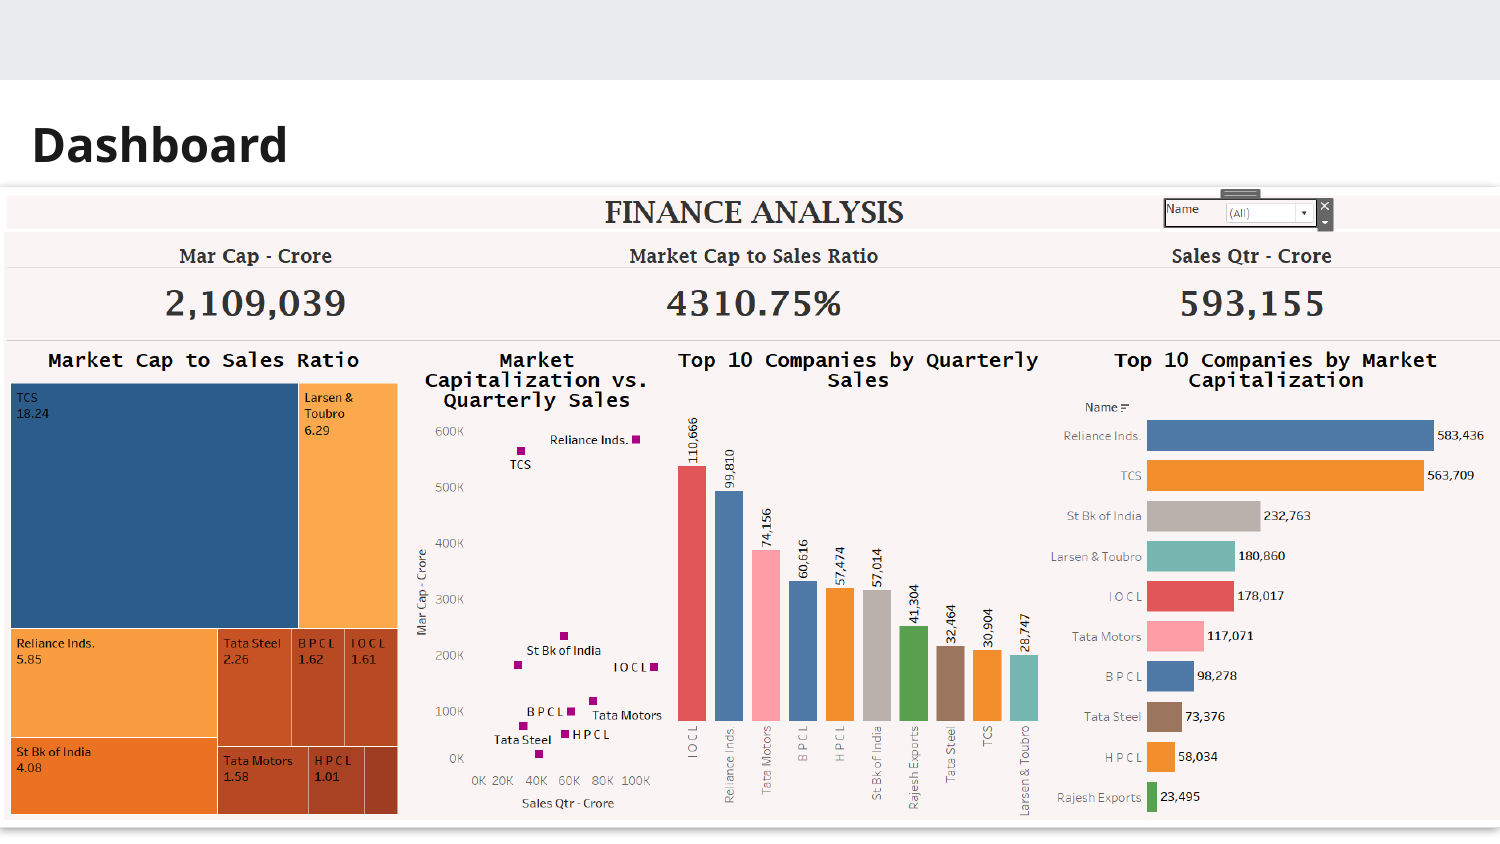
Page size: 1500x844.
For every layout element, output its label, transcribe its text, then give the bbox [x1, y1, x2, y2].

title Dashboard [15, 100, 1278, 183]
picture [0, 187, 1500, 828]
